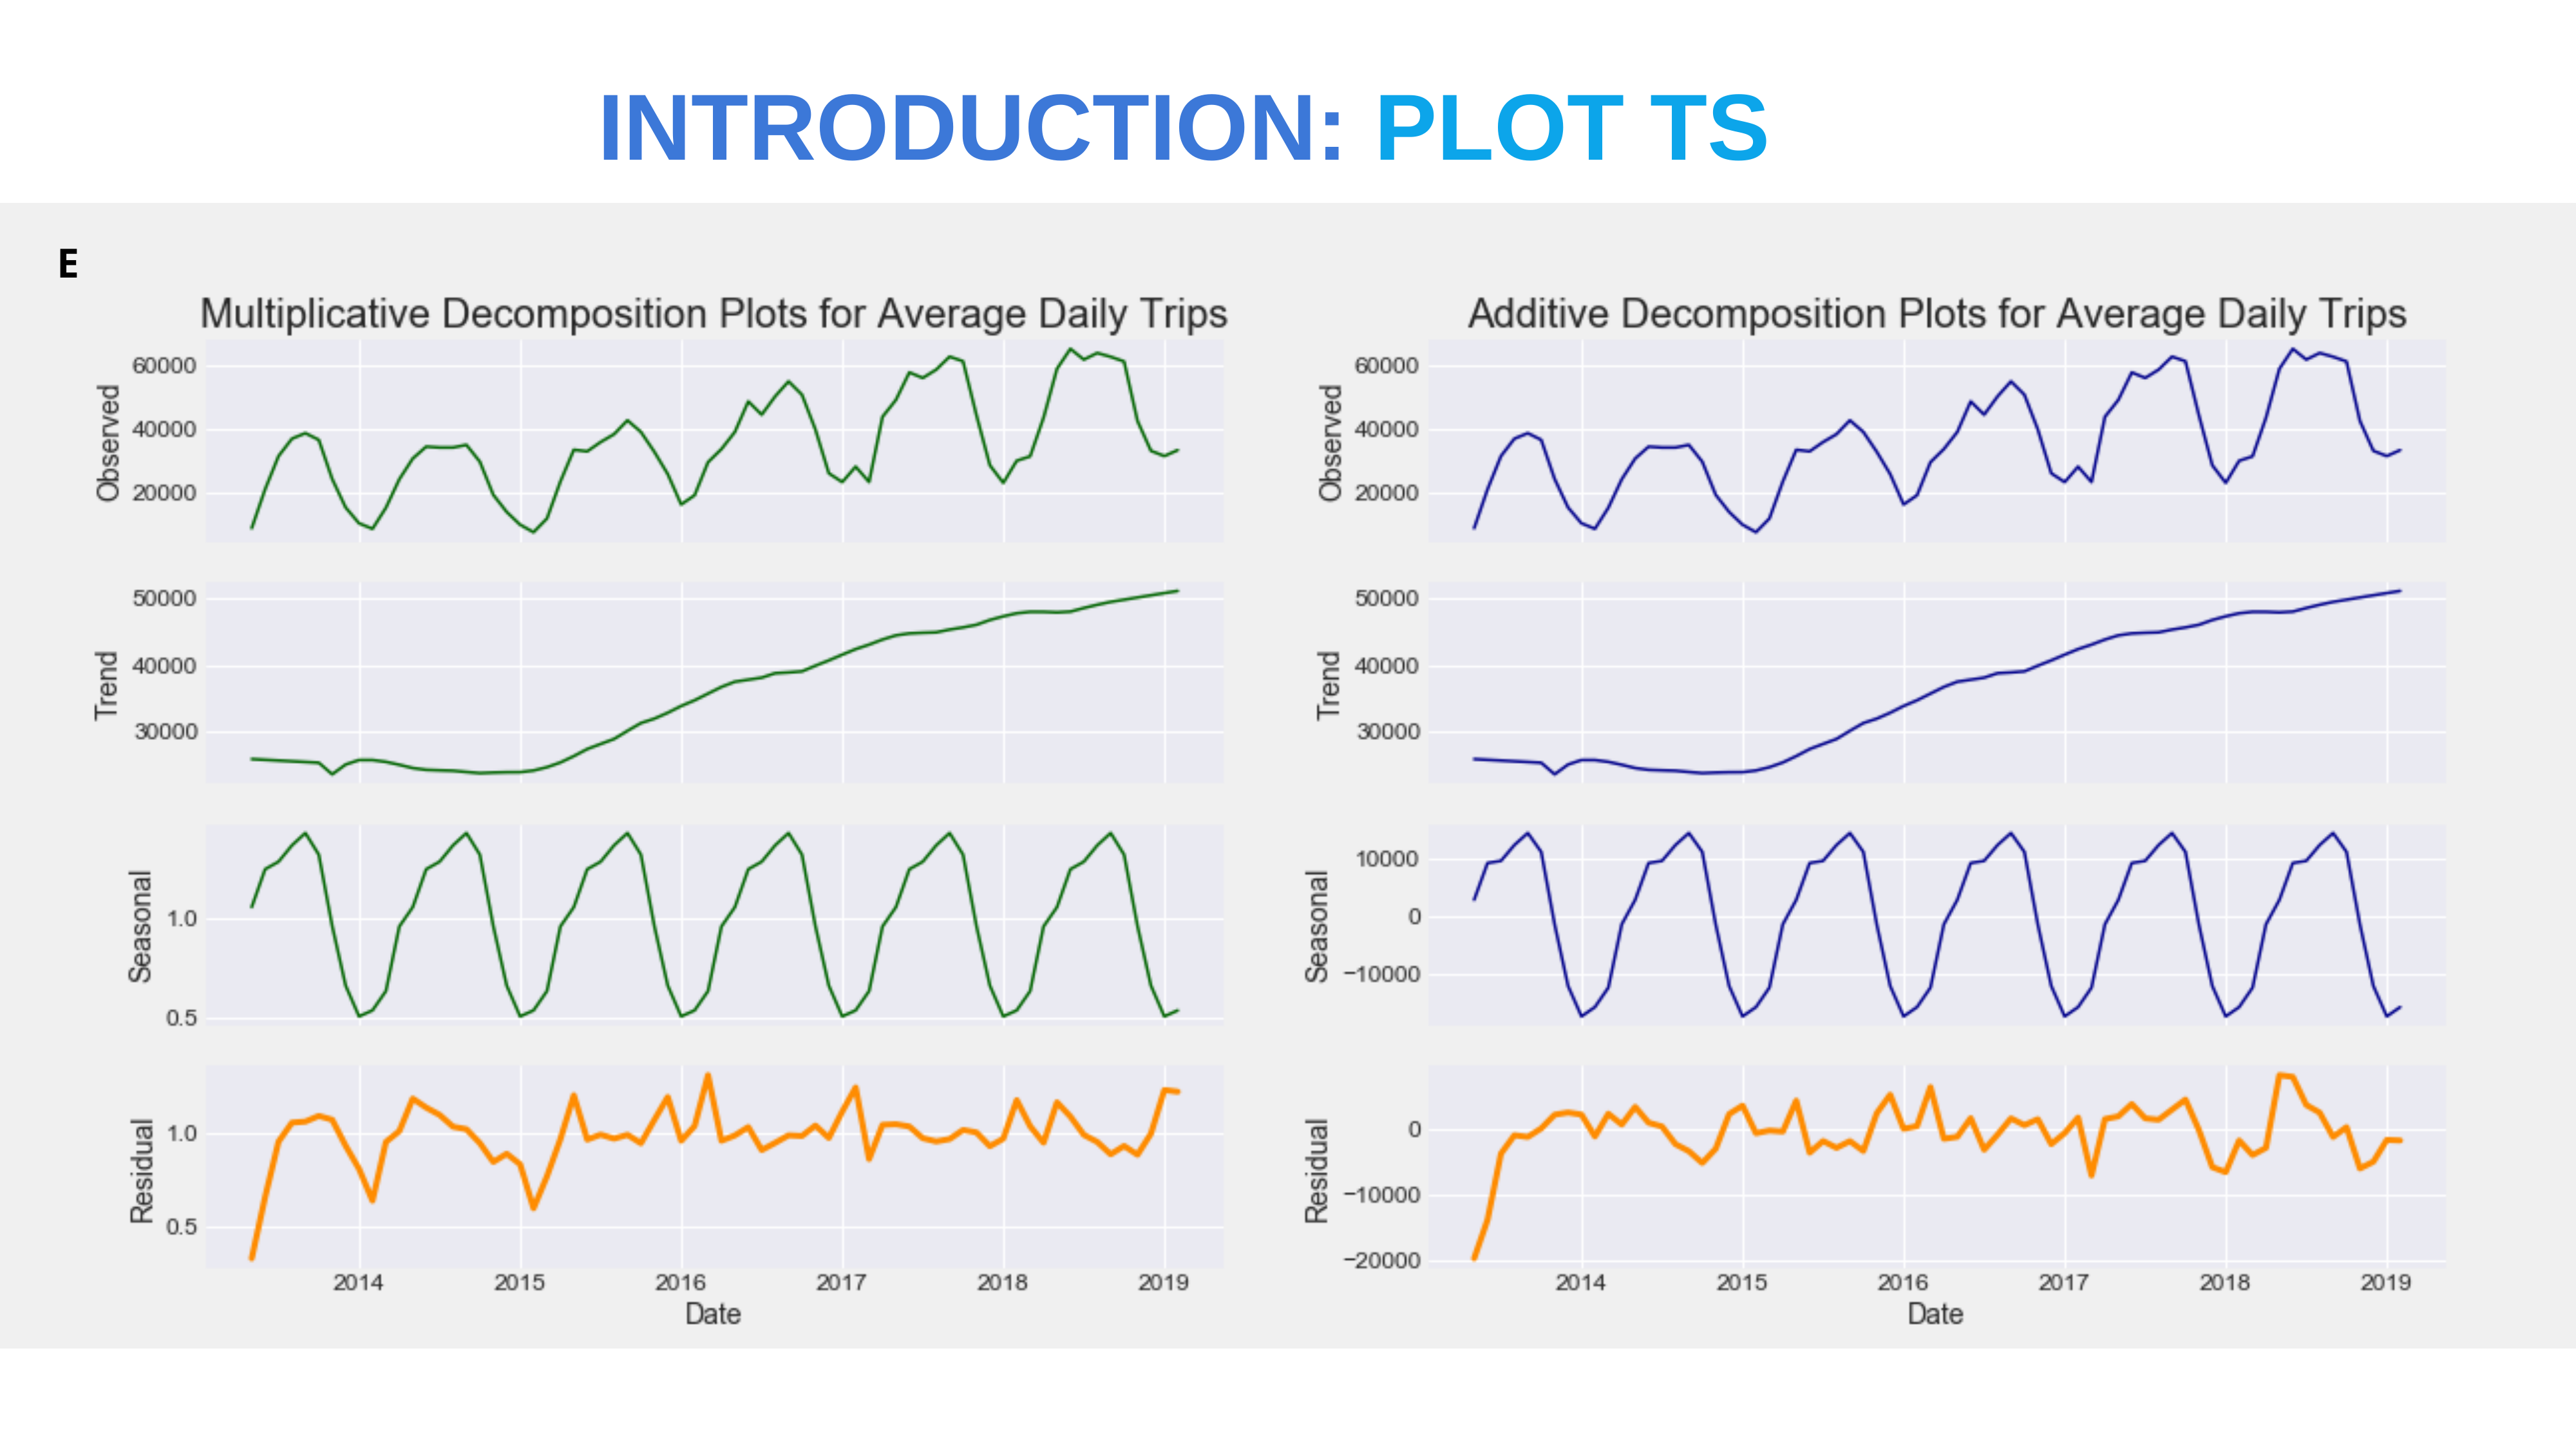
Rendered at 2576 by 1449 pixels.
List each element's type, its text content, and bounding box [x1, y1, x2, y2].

picture [0, 203, 2576, 1349]
title INTRODUCTION: PLOT TS [571, 53, 1797, 189]
